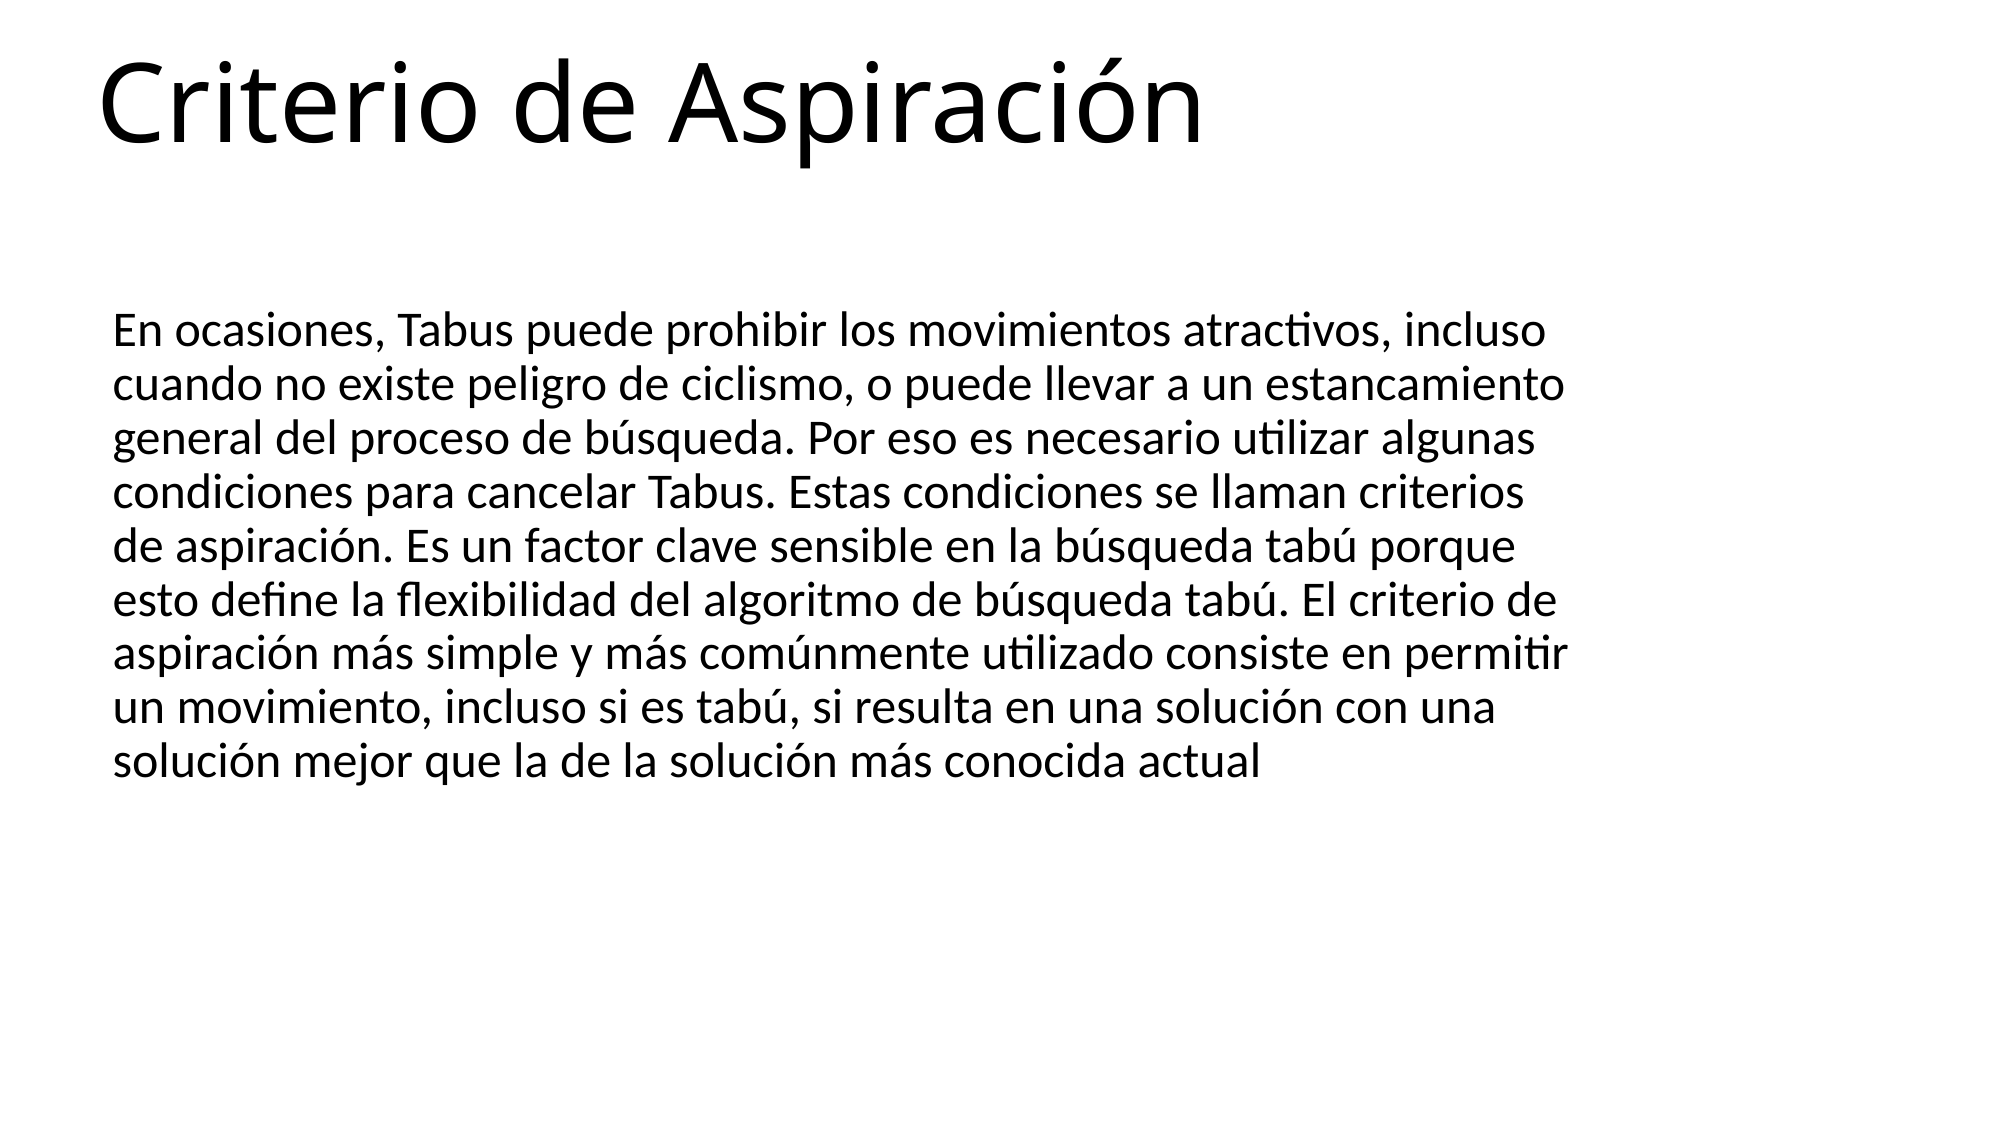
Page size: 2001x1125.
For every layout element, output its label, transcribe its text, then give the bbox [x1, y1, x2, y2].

subtitle En ocasiones, Tabus puede prohibir los movimientos atractivos, incluso cuando no existe peligro de ciclismo, o puede llevar a un estancamiento general del proceso de búsqueda. Por eso es necesario utilizar algunas condiciones para cancelar Tabus. Estas condiciones se llaman criterios de aspiración. Es un factor clave sensible en la búsqueda tabú porque esto define la flexibilidad del algoritmo de búsqueda tabú. El criterio de aspiración más simple y más comúnmente utilizado consiste en permitir un movimiento, incluso si es tabú, si resulta en una solución con una solución mejor que la de la solución más conocida actual [97, 295, 1598, 956]
title Criterio de Aspiración [81, 38, 1582, 174]
